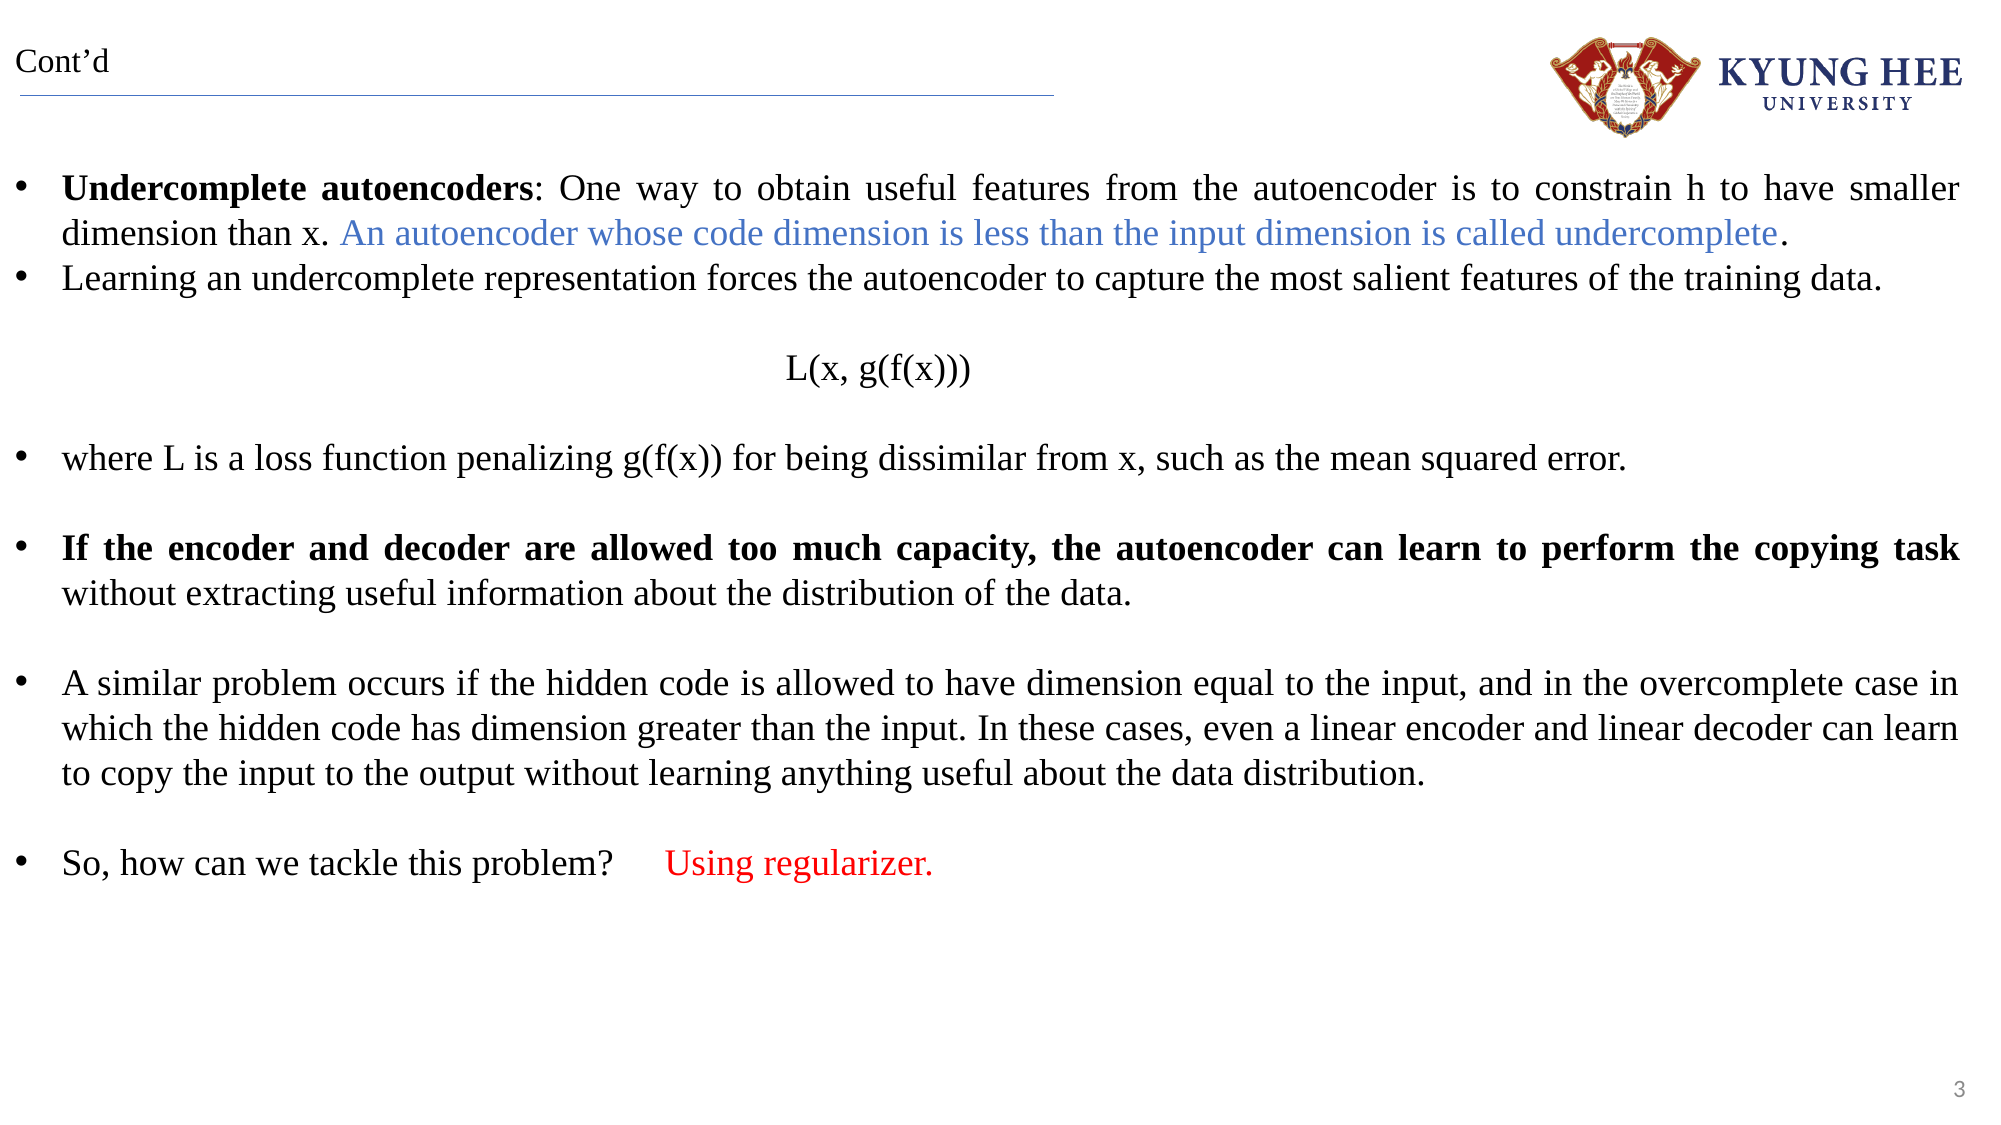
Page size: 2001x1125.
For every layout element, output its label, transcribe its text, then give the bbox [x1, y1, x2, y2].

title Cont’d [0, 35, 1725, 88]
slide_number 3 [1530, 1057, 1981, 1118]
text_box Undercomplete autoencoders: One way to obtain useful features from the autoencoder is to constrain h to have smaller dimension than x. An autoencoder whose code dimension is less than the input dimension is called undercomplete. Learning an undercomplete representation forces the autoencoder to capture the most salient features of the training data. L(x, g(f(x))) where L is a loss function penalizing g(f(x)) for being dissimilar from x, such as the mean squared error. If the encoder and decoder are allowed too much capacity, the autoencoder can learn to perform the copying task without extracting useful information about the distribution of the data. A similar problem occurs if the hidden code is allowed to have dimension equal to the input, and in the overcomplete case in which the hidden code has dimension greater than the input. In these cases, even a linear encoder and linear decoder can learn to copy the input to the output without learning anything useful about the data distribution. So, how can we tackle this problem? [0, 155, 1977, 891]
text_box Using regularizer. [649, 830, 1259, 935]
picture [1550, 37, 1962, 138]
